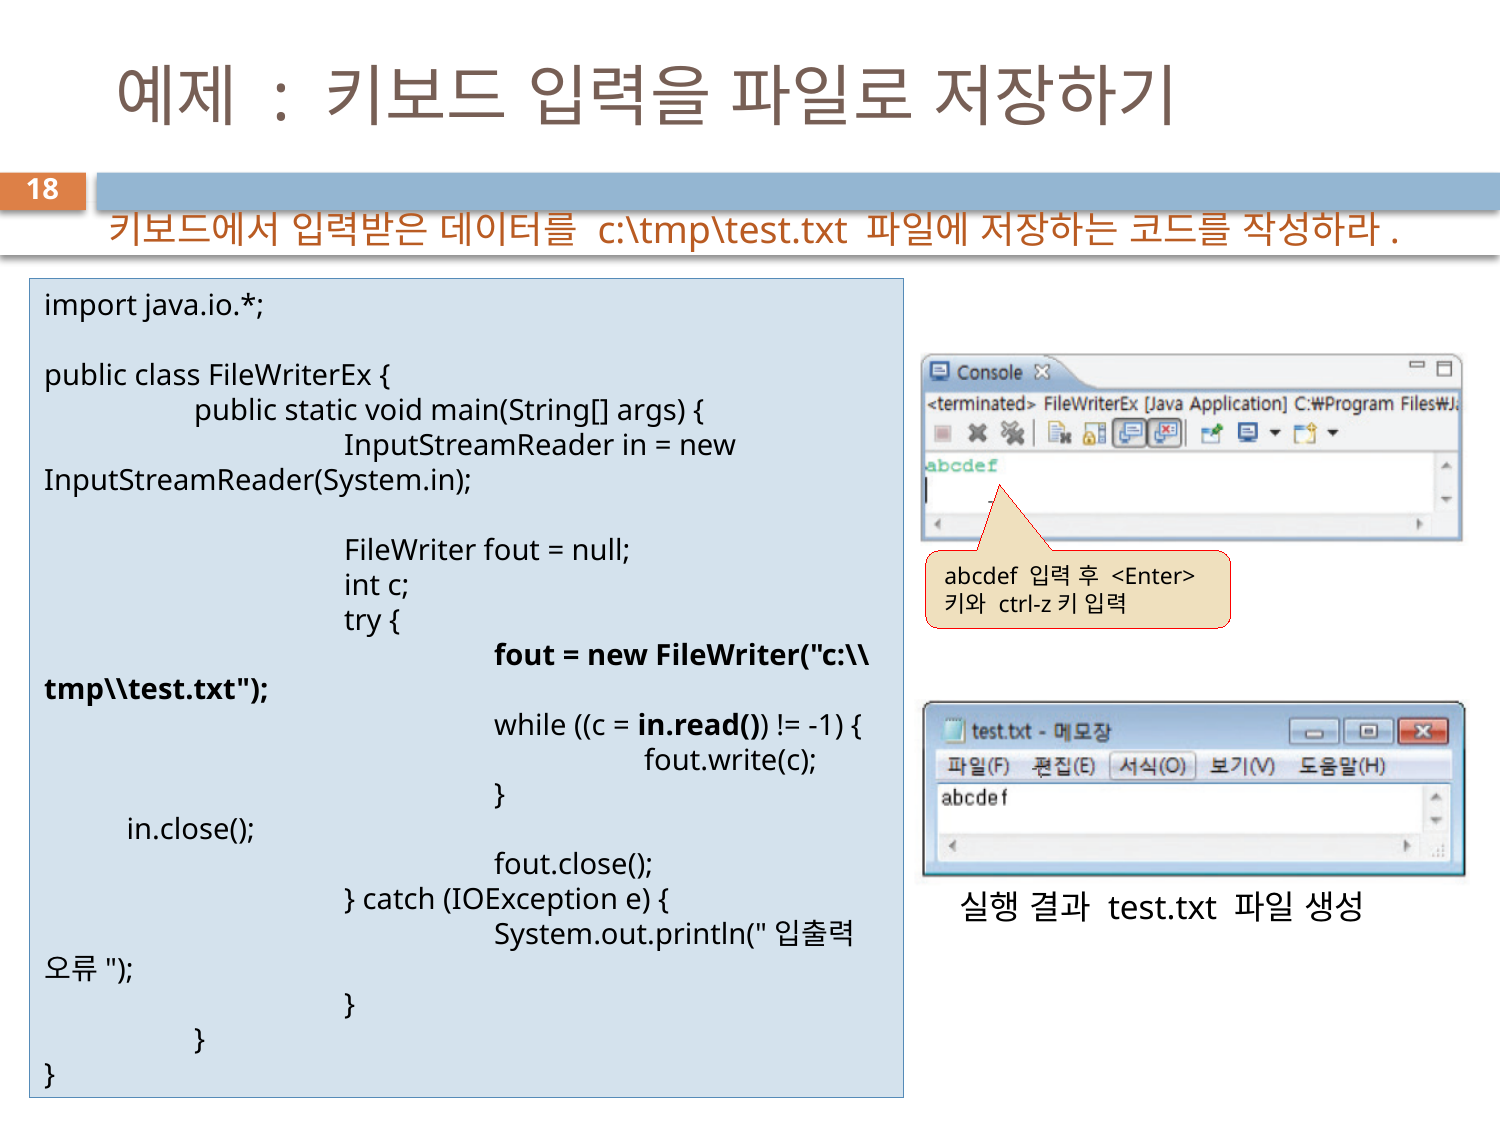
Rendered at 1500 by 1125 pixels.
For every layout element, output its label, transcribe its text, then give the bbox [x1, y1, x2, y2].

picture [913, 351, 1471, 546]
text_box 키보드에서 입력받은 데이터를 c:\tmp\test.txt 파일에 저장하는 코드를 작성하라. [93, 199, 1477, 259]
title 예제 : 키보드 입력을 파일로 저장하기 [100, 37, 1438, 149]
text_box 실행 결과 test.txt 파일 생성 [944, 897, 1381, 934]
slide_number 18 [0, 170, 87, 211]
picture [913, 691, 1477, 887]
text_box import java.io.*; public class FileWriterEx { public static void main(String[] args) { InputStreamReader in = new InputStreamReader(System.in); FileWriter fout = null; int c; try { fout = new FileWriter("c:\\tmp\\test.txt"); while ((c = in.read()) != -1) { fout.write(c); } in.close(); fout.close(); } catch (IOException e) { System.out.println("입출력 오류"); } } } [29, 278, 904, 1098]
text_box abcdef 입력 후 <Enter> 키와 ctrl-z키 입력 [925, 556, 1231, 629]
